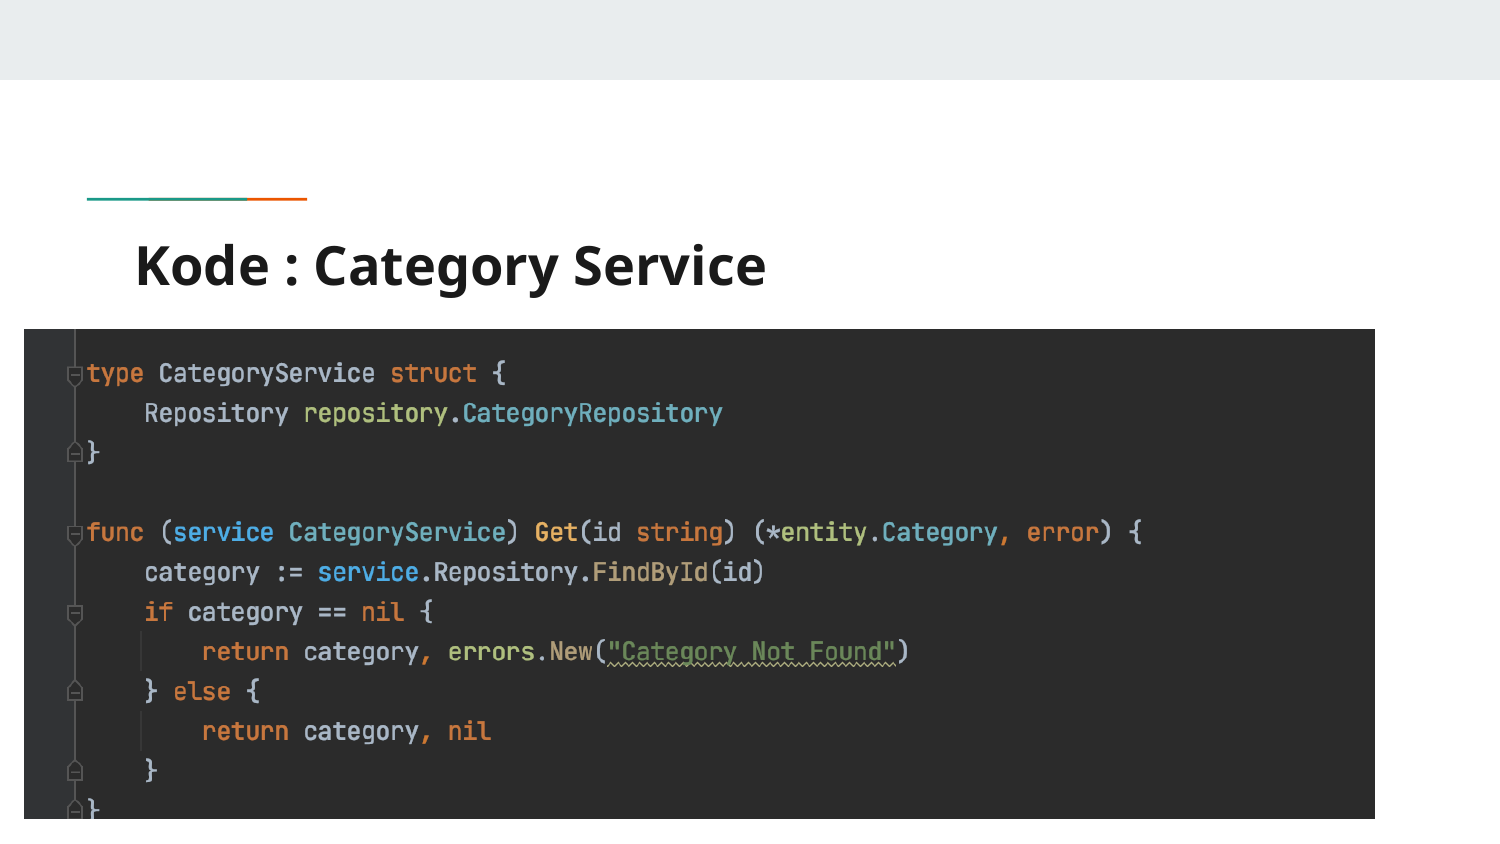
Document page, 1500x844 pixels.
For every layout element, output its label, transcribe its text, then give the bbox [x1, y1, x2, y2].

picture [24, 328, 1375, 819]
title Kode : Category Service [119, 216, 1381, 305]
